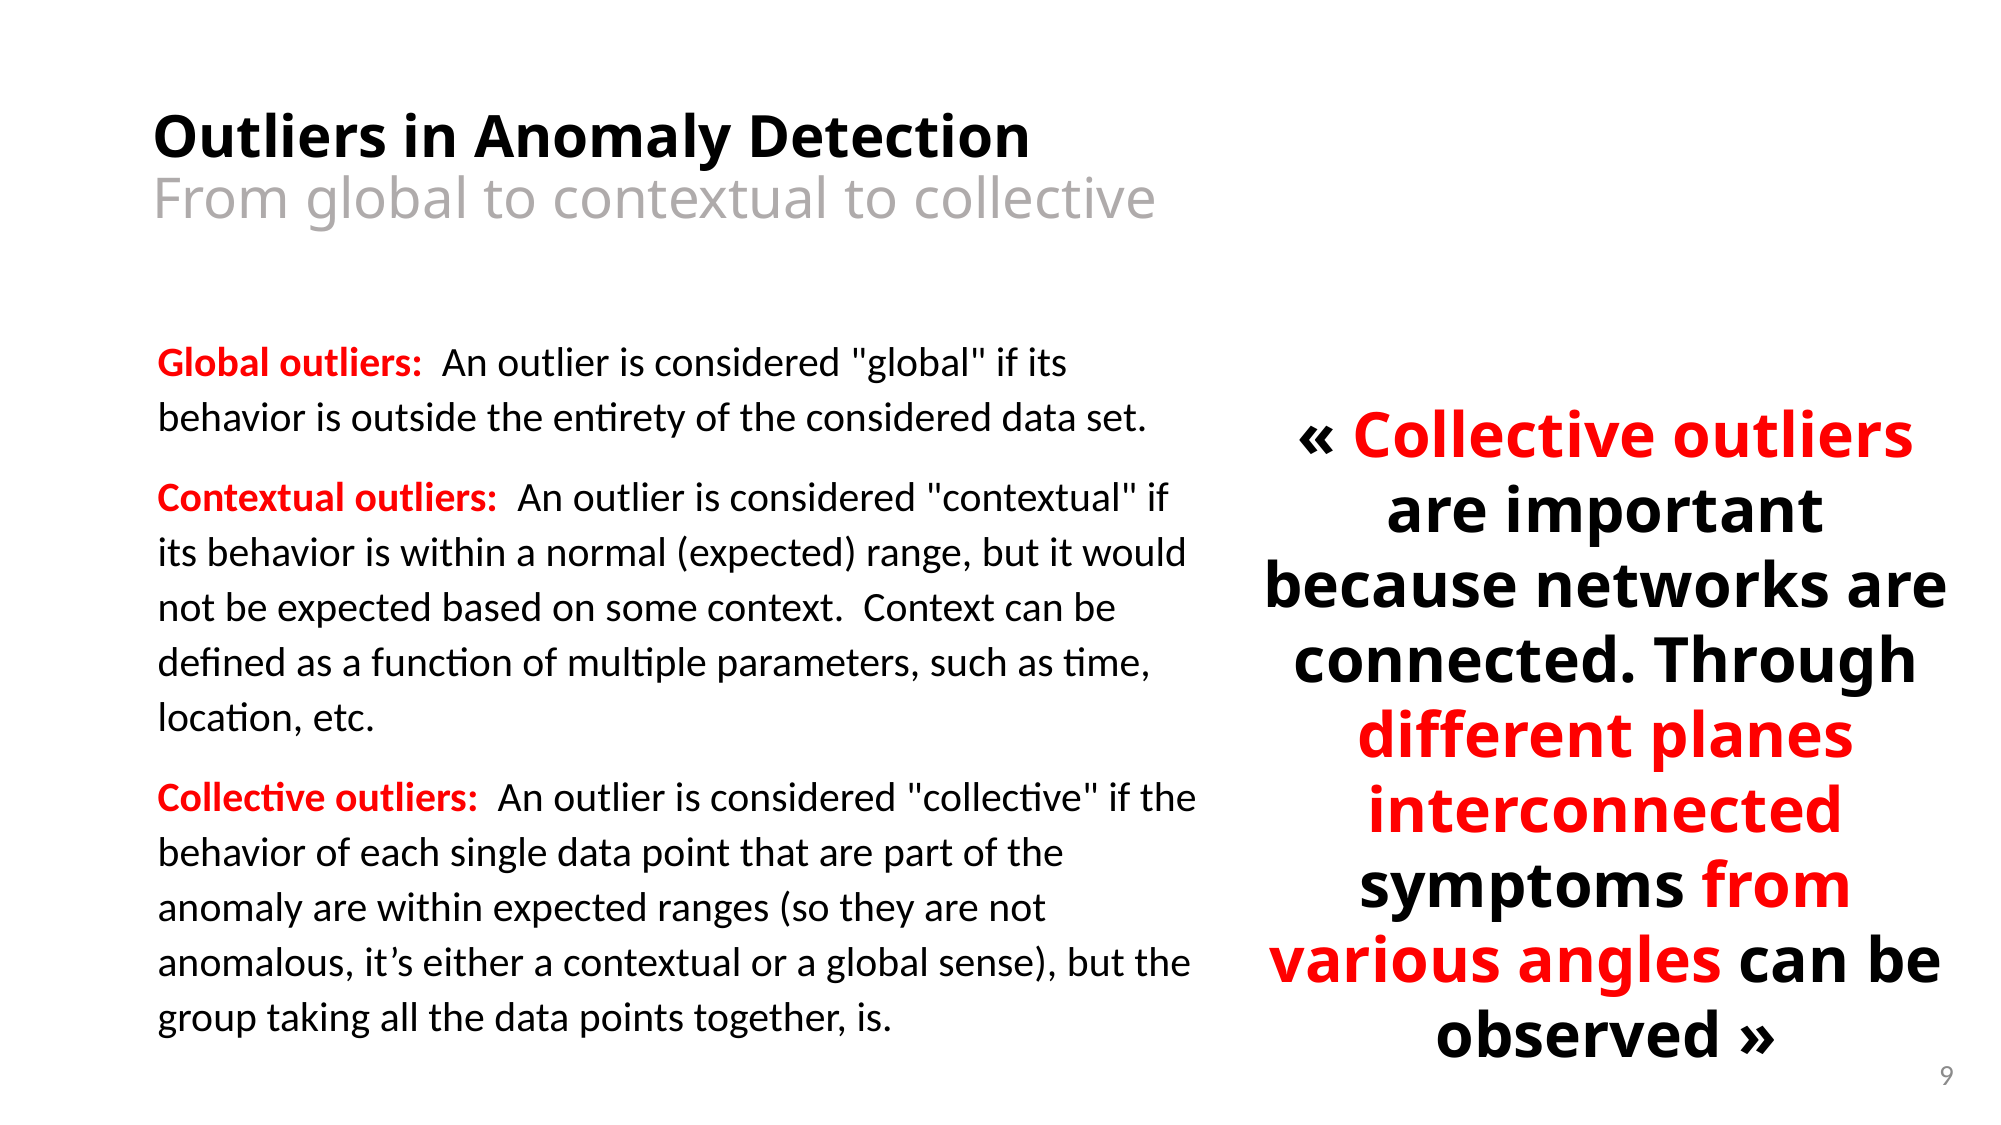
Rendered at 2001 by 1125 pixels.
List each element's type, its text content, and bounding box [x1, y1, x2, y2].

text_box Global outliers: An outlier is considered "global" if its behavior is outside the entirety of the considered data set. Contextual outliers: An outlier is considered "contextual" if its behavior is within a normal (expected) range, but it would not be expected based on some context. Context can be defined as a function of multiple parameters, such as time, location, etc. Collective outliers: An outlier is considered "collective" if the behavior of each single data point that are part of the anomaly are within expected ranges (so they are not anomalous, it’s either a contextual or a global sense), but the group taking all the data points together, is. [157, 329, 1202, 1015]
slide_number 9 [1900, 1043, 1969, 1104]
text_box « Collective outliers are important because networks are connected. Through different planes interconnected symptoms from various angles can be observed » [1245, 387, 1968, 1078]
title Outliers in Anomaly Detection From global to contextual to collective [137, 59, 1863, 278]
